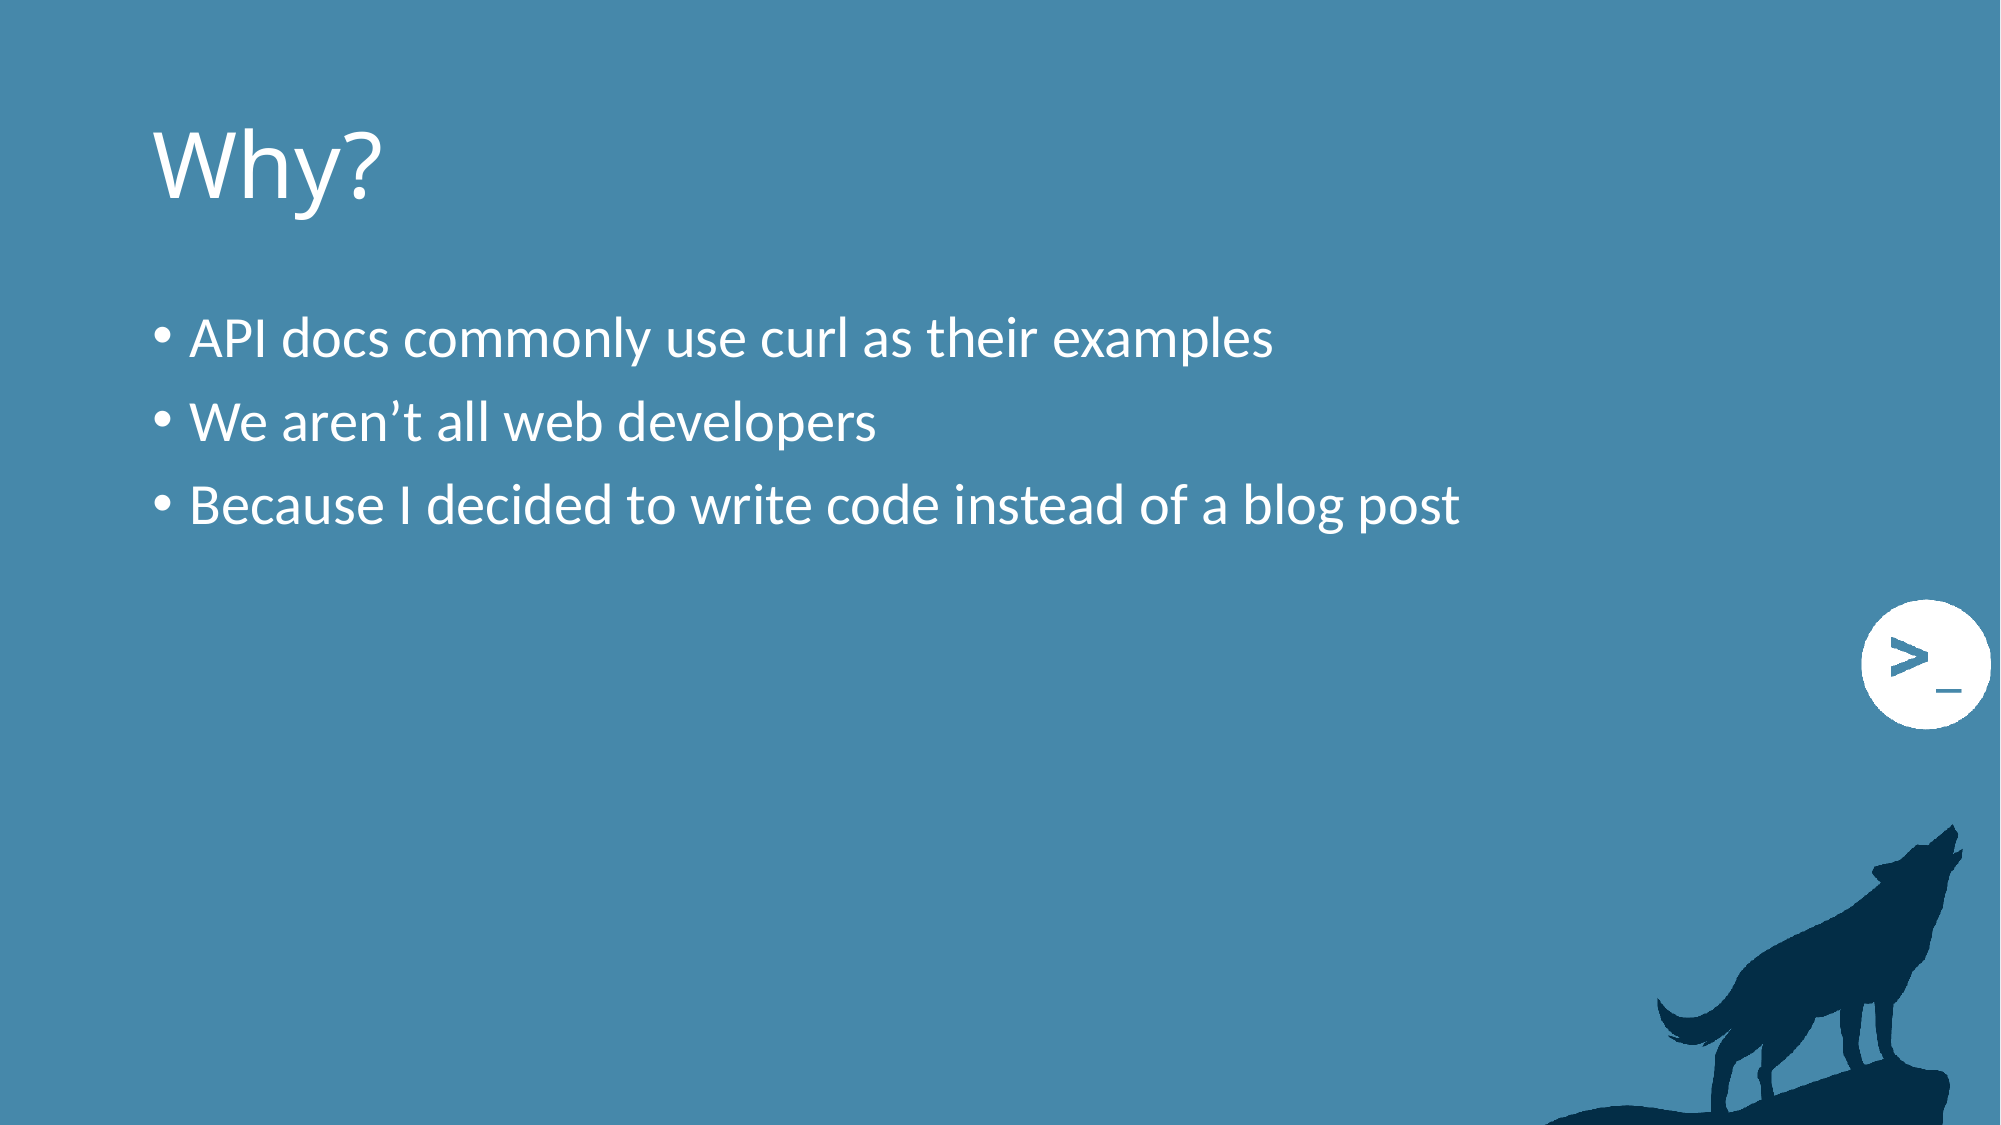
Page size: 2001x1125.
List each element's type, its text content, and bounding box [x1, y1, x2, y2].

title Why? [137, 59, 1863, 278]
picture [0, 0, 2001, 1125]
list API docs commonly use curl as their examples We aren’t all web developers Because I decided to write code instead of a blog post [137, 299, 1863, 1014]
